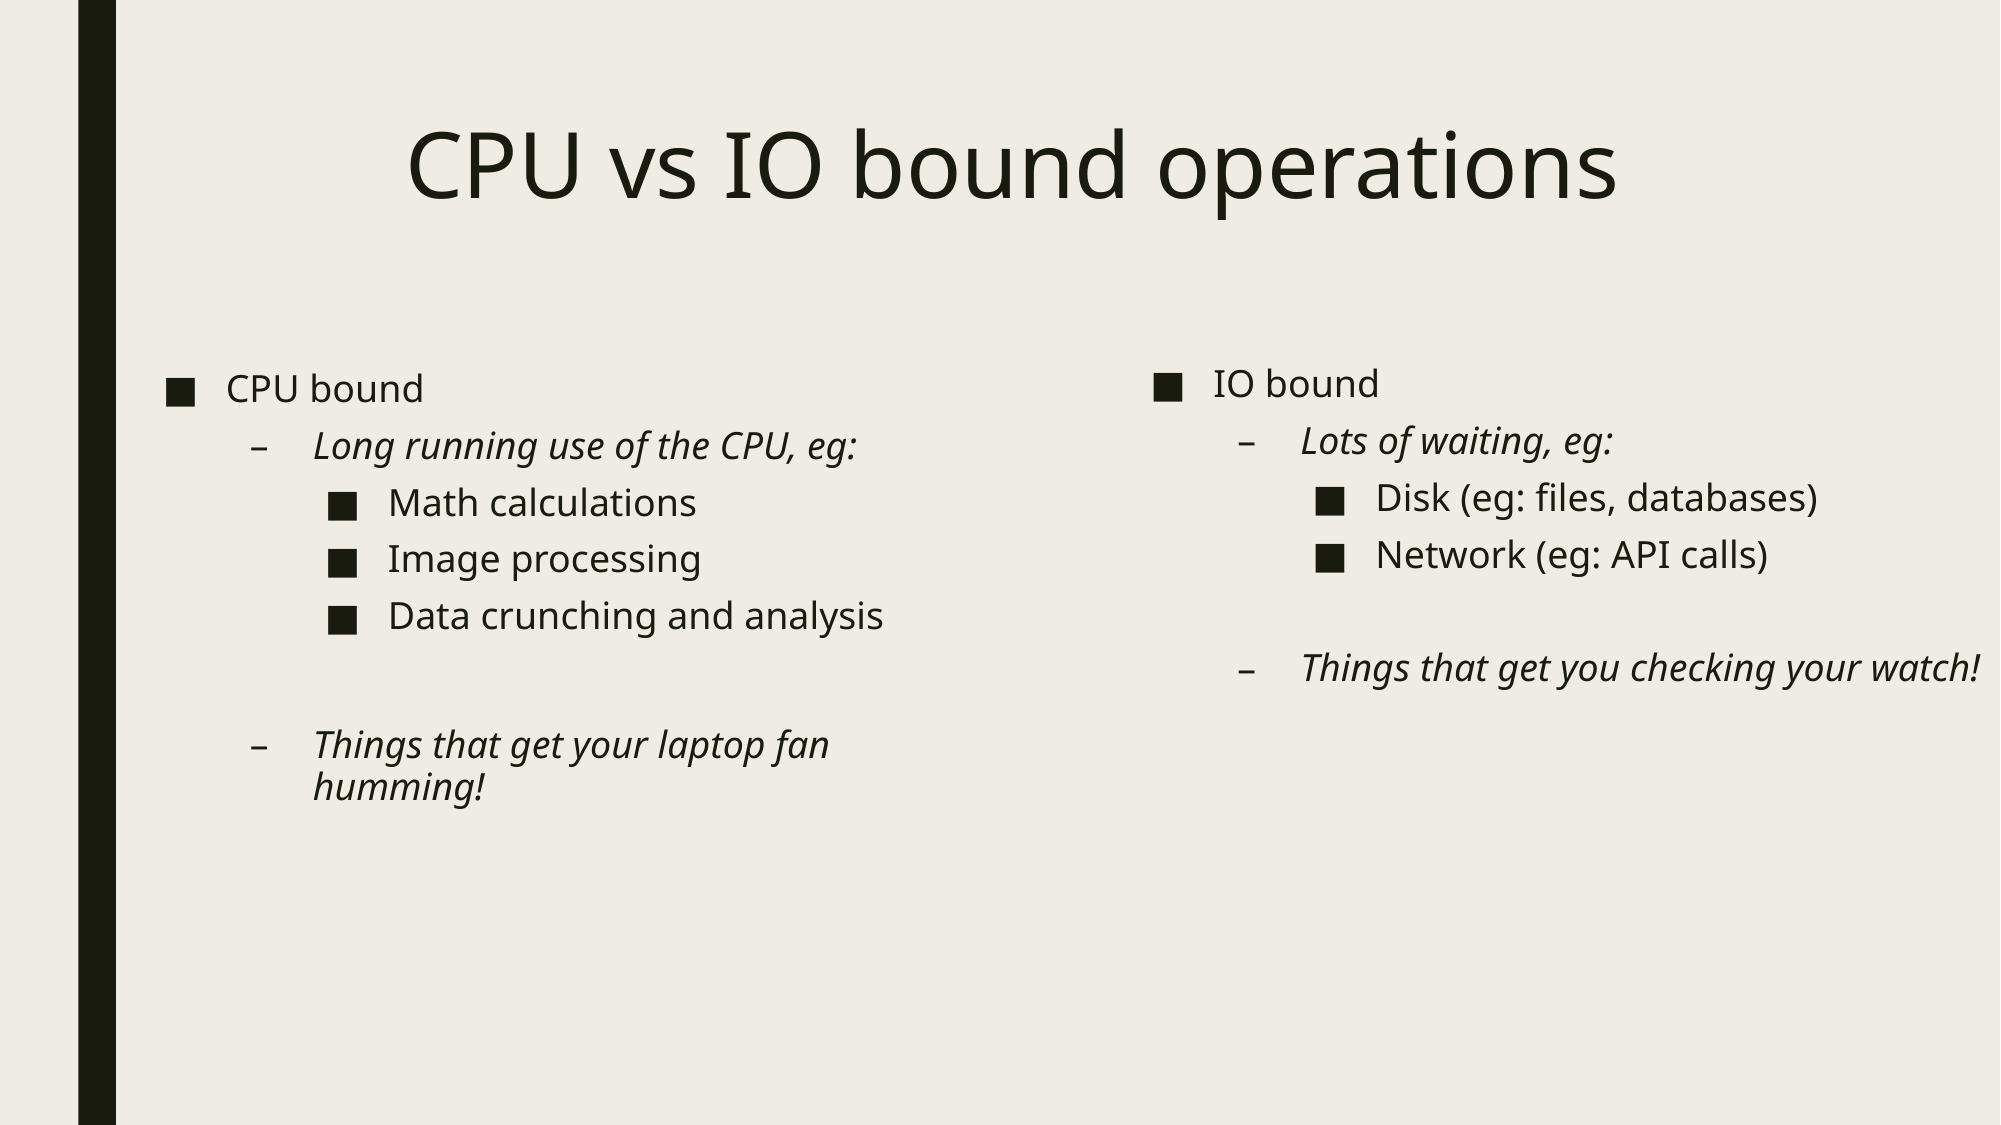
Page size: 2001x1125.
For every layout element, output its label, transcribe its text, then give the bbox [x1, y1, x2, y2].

title CPU vs IO bound operations [225, 112, 1800, 357]
list CPU bound Long running use of the CPU, eg: Math calculations Image processing Data crunching and analysis Things that get your laptop fan humming! [147, 361, 1013, 968]
text_box IO bound Lots of waiting, eg: Disk (eg: files, databases) Network (eg: API calls) Things that get you checking your watch! [1135, 356, 2000, 963]
